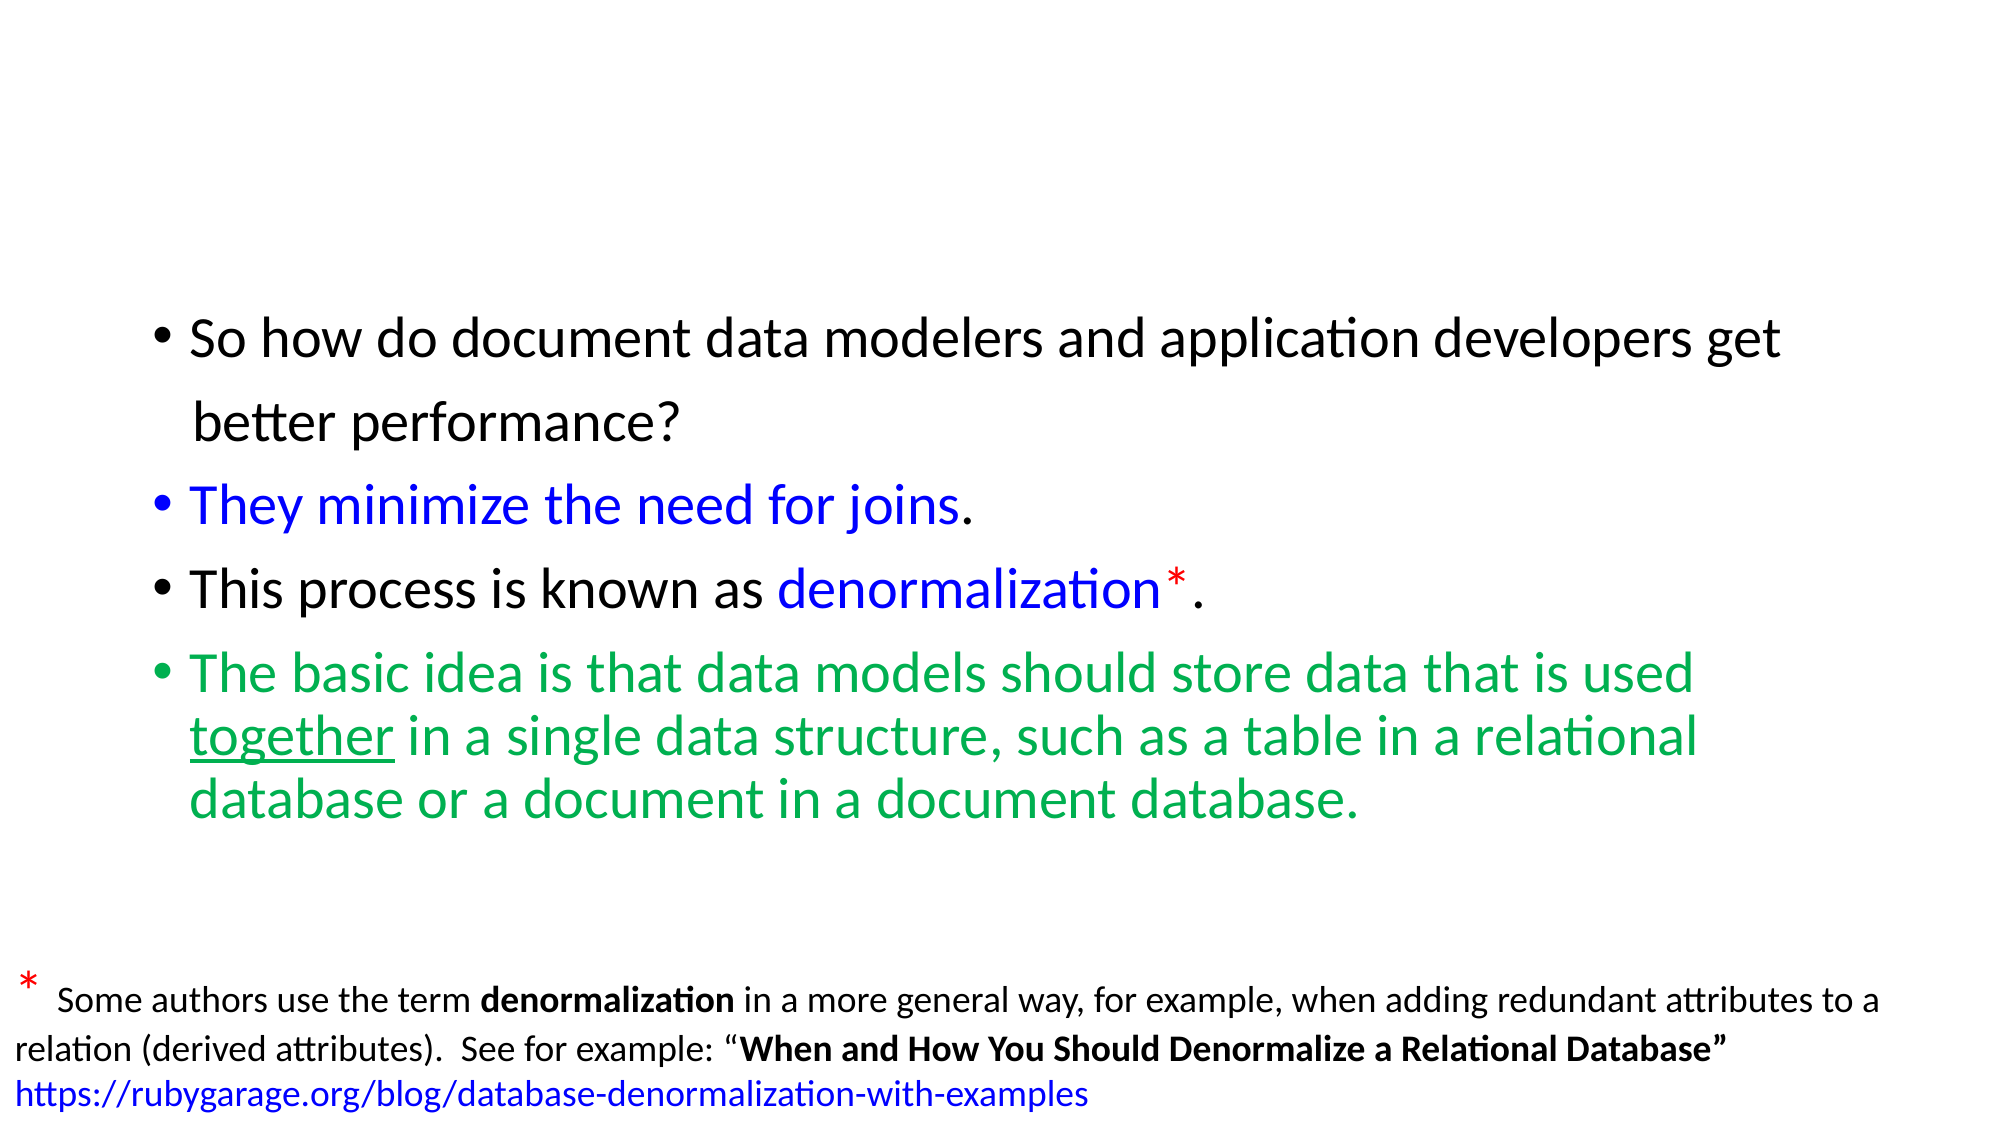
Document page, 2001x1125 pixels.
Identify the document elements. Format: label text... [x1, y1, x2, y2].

list So how do document data modelers and application developers get better performance? They minimize the need for joins. This process is known as denormalization*. The basic idea is that data models should store data that is used together in a single data structure, such as a table in a relational database or a document in a document database. [137, 299, 1863, 947]
text_box * Some authors use the term denormalization in a more general way, for example, when adding redundant attributes to a relation (derived attributes). See for example: “When and How You Should Denormalize a Relational Database” https://rubygarage.org/blog/database-denormalization-with-examples [0, 947, 1966, 1122]
